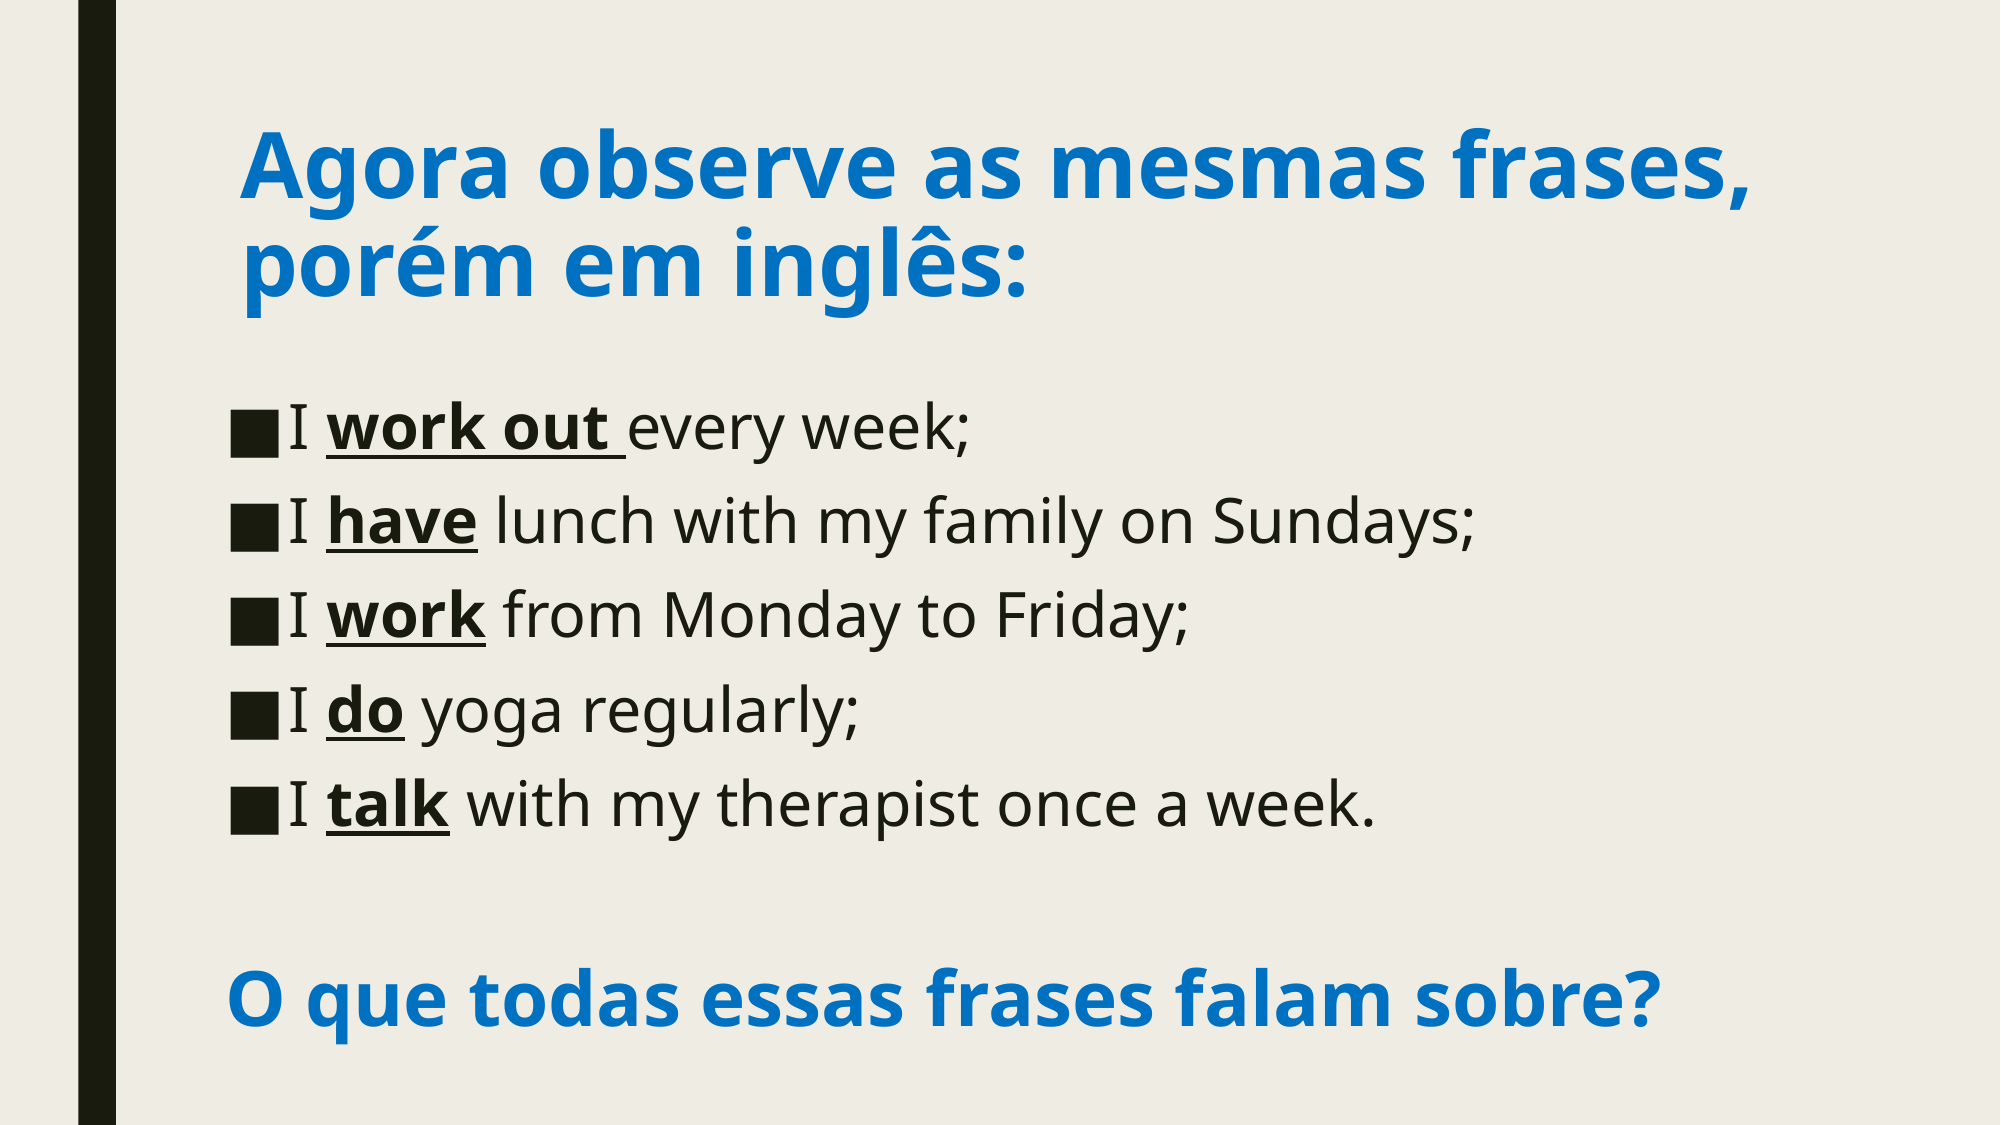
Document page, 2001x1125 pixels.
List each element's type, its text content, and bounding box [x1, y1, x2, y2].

list I work out every week; I have lunch with my family on Sundays; I work from Monday to Friday; I do yoga regularly; I talk with my therapist once a week. O que todas essas frases falam sobre? [210, 385, 1800, 1055]
title Agora observe as mesmas frases, porém em inglês: [225, 112, 1800, 357]
